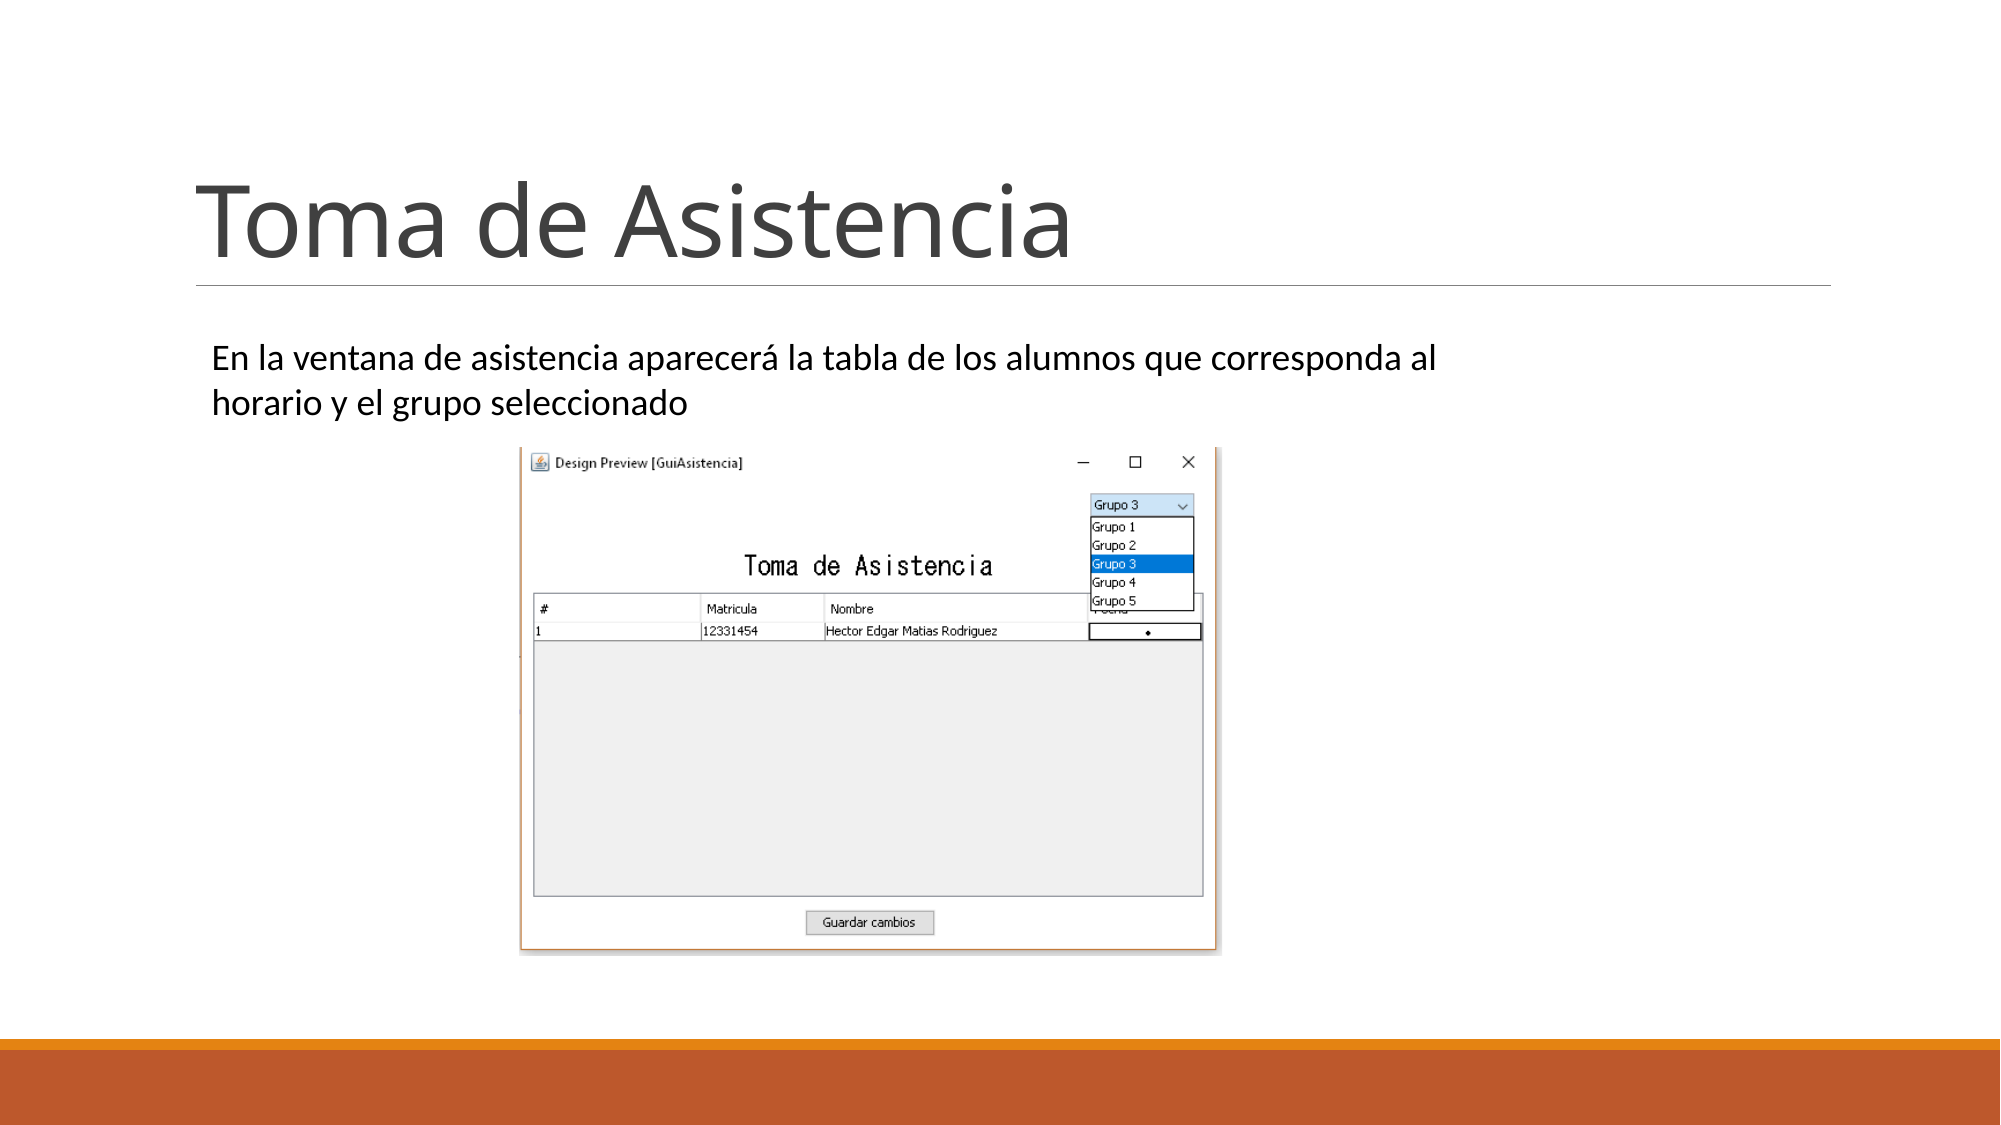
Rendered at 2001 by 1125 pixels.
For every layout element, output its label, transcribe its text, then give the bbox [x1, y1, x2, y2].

text_box En la ventana de asistencia aparecerá la tabla de los alumnos que corresponda al horario y el grupo seleccionado [196, 326, 1491, 431]
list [518, 446, 1223, 956]
title Toma de Asistencia [180, 47, 1830, 285]
